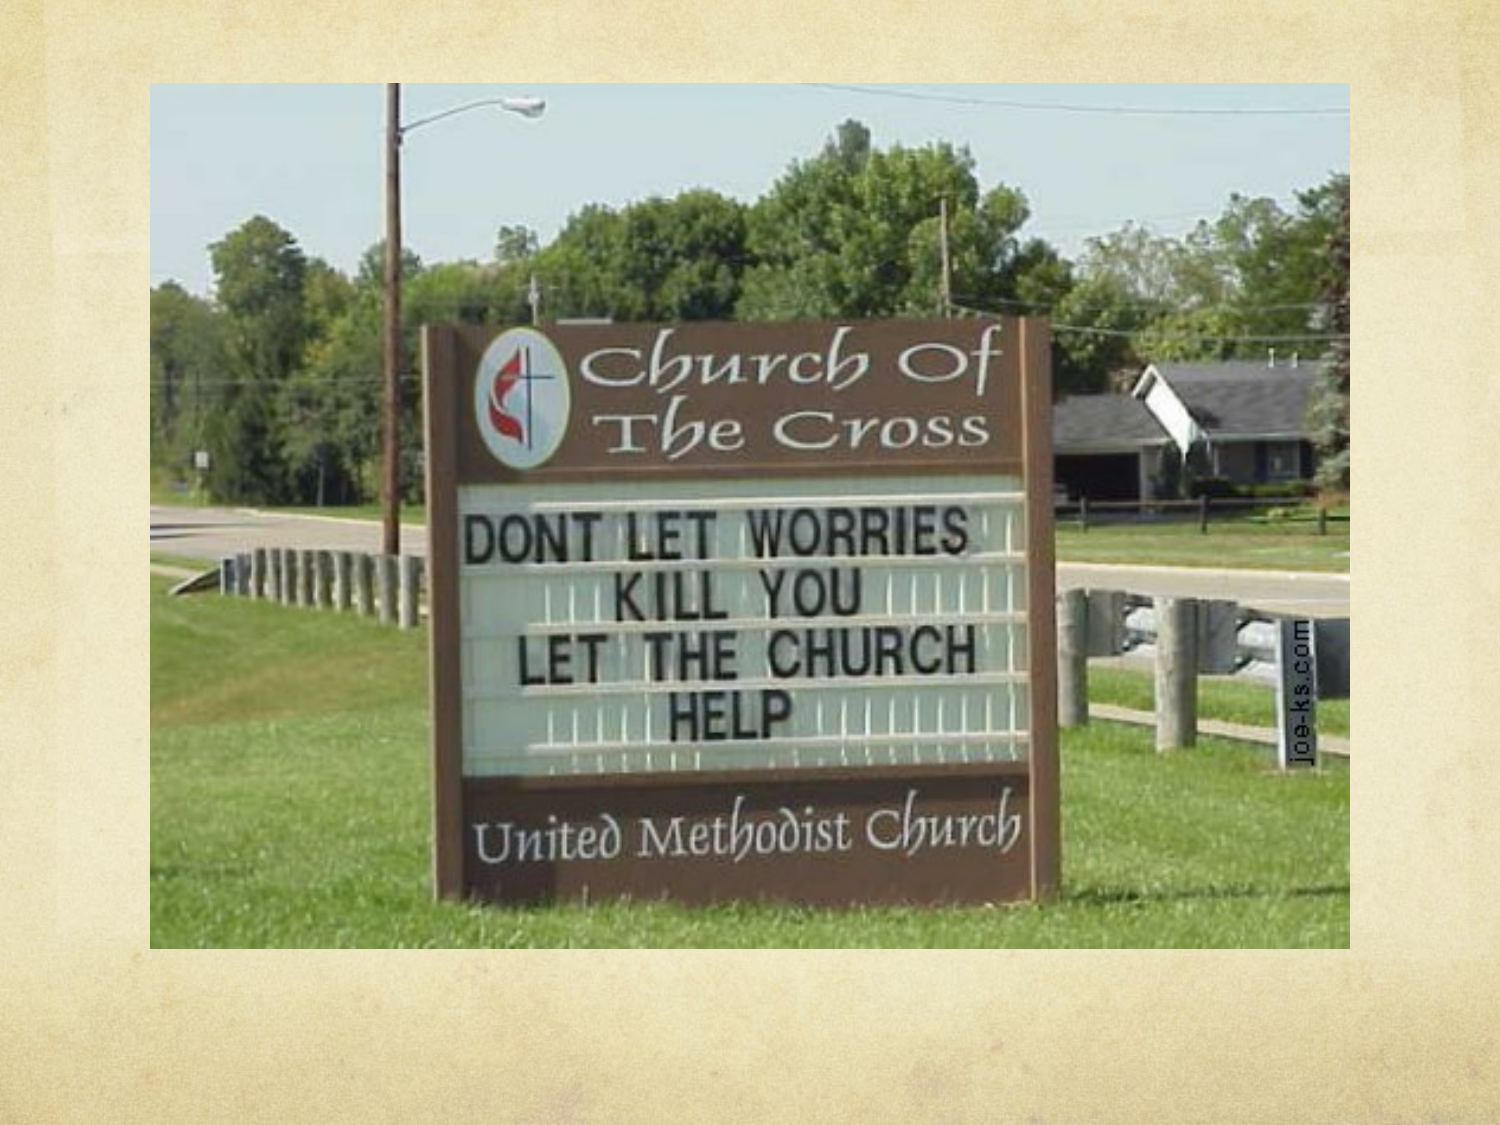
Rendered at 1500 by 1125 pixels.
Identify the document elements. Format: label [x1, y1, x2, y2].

picture [0, 0, 1500, 1125]
list [149, 82, 1351, 951]
